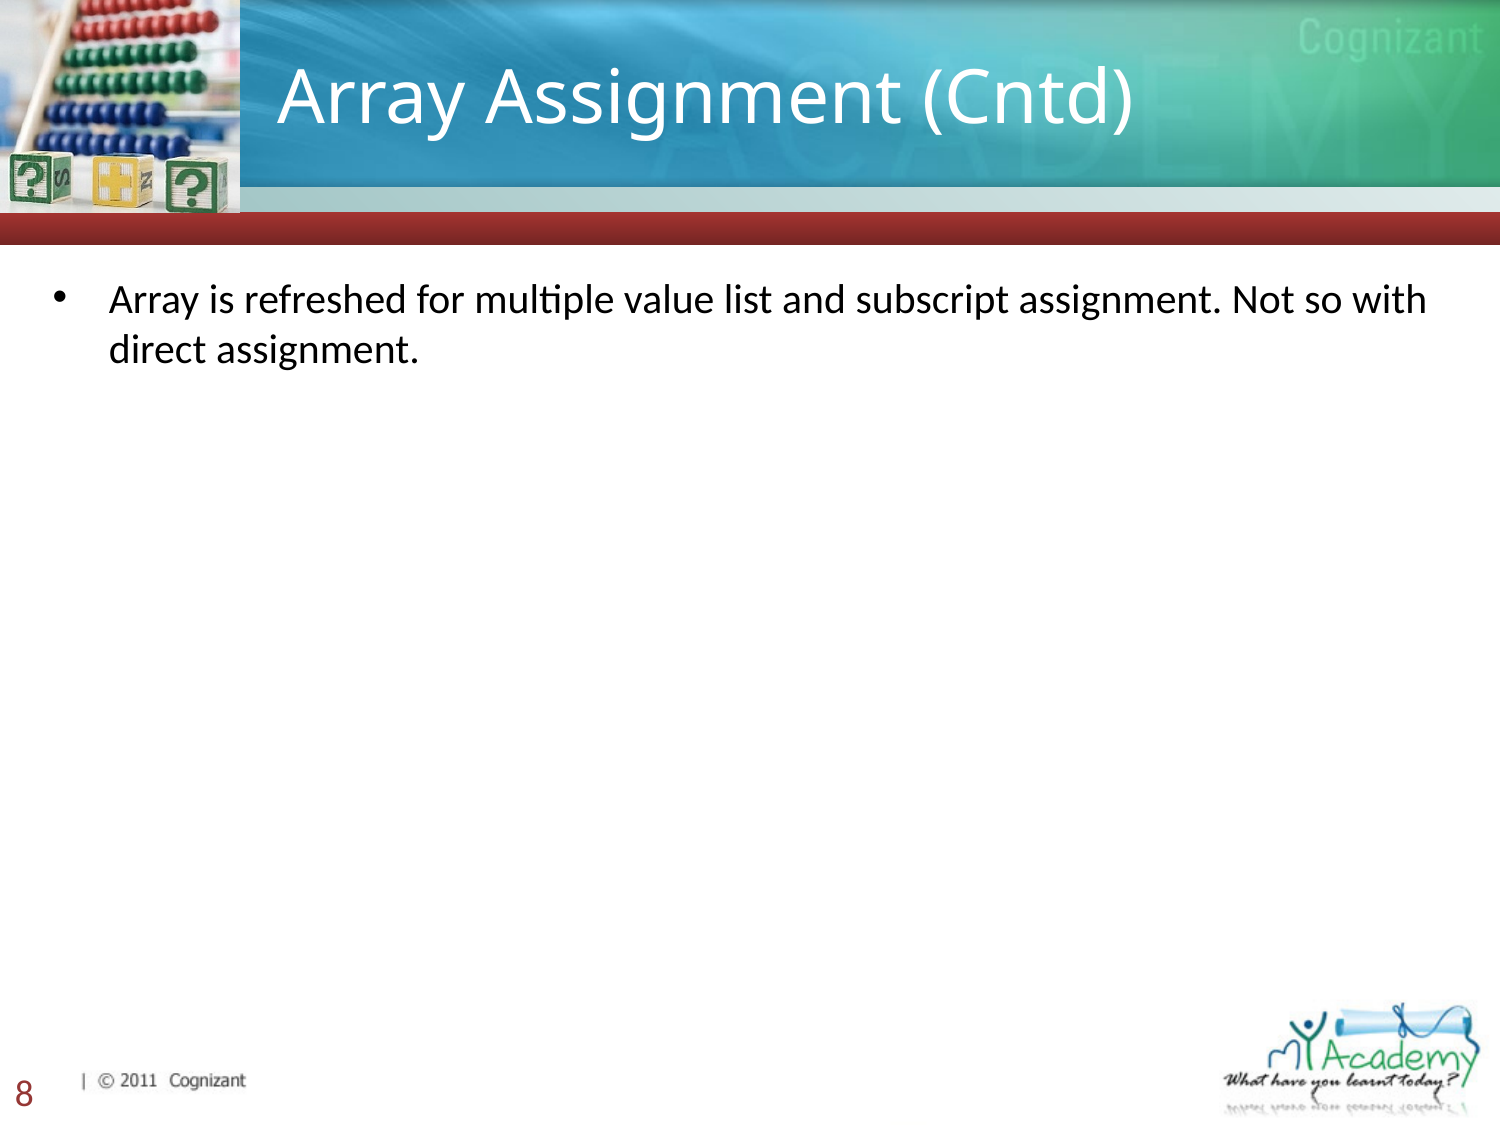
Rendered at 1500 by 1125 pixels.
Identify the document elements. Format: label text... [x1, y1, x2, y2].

list Array is refreshed for multiple value list and subscript assignment. Not so with direct assignment. [37, 263, 1463, 1076]
picture [0, 245, 1500, 1125]
title Array Assignment (Cntd) [262, 0, 1500, 188]
slide_number 8 [0, 1061, 75, 1108]
picture [0, 0, 262, 213]
